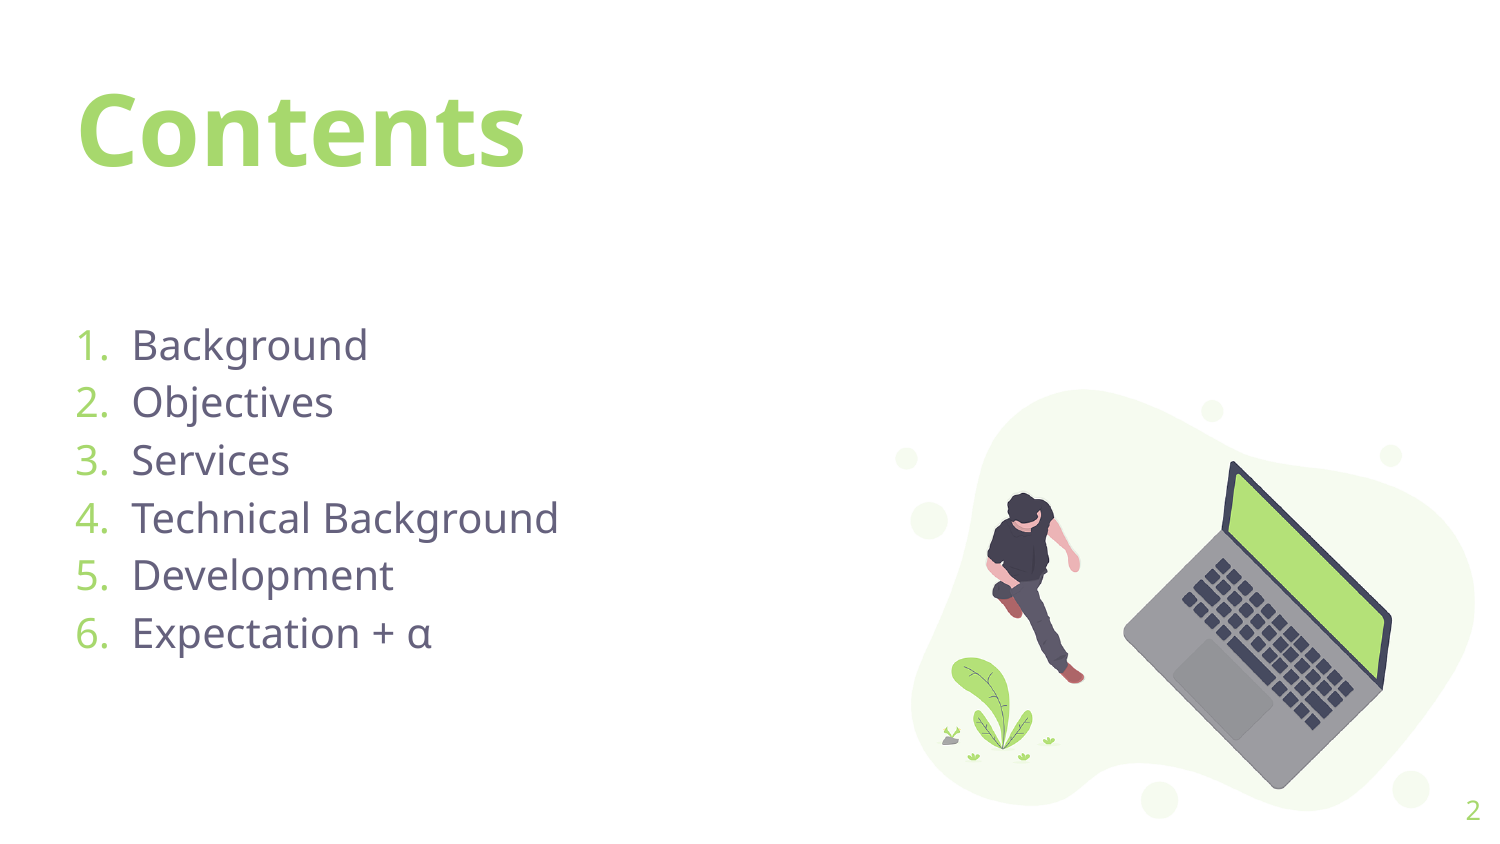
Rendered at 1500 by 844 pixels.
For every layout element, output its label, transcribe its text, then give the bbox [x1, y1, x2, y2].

text_box Background Objectives Services Technical Background Development Expectation + α [75, 261, 857, 742]
title Contents [74, 45, 1109, 188]
picture [895, 389, 1475, 819]
slide_number 2 [1390, 778, 1482, 844]
